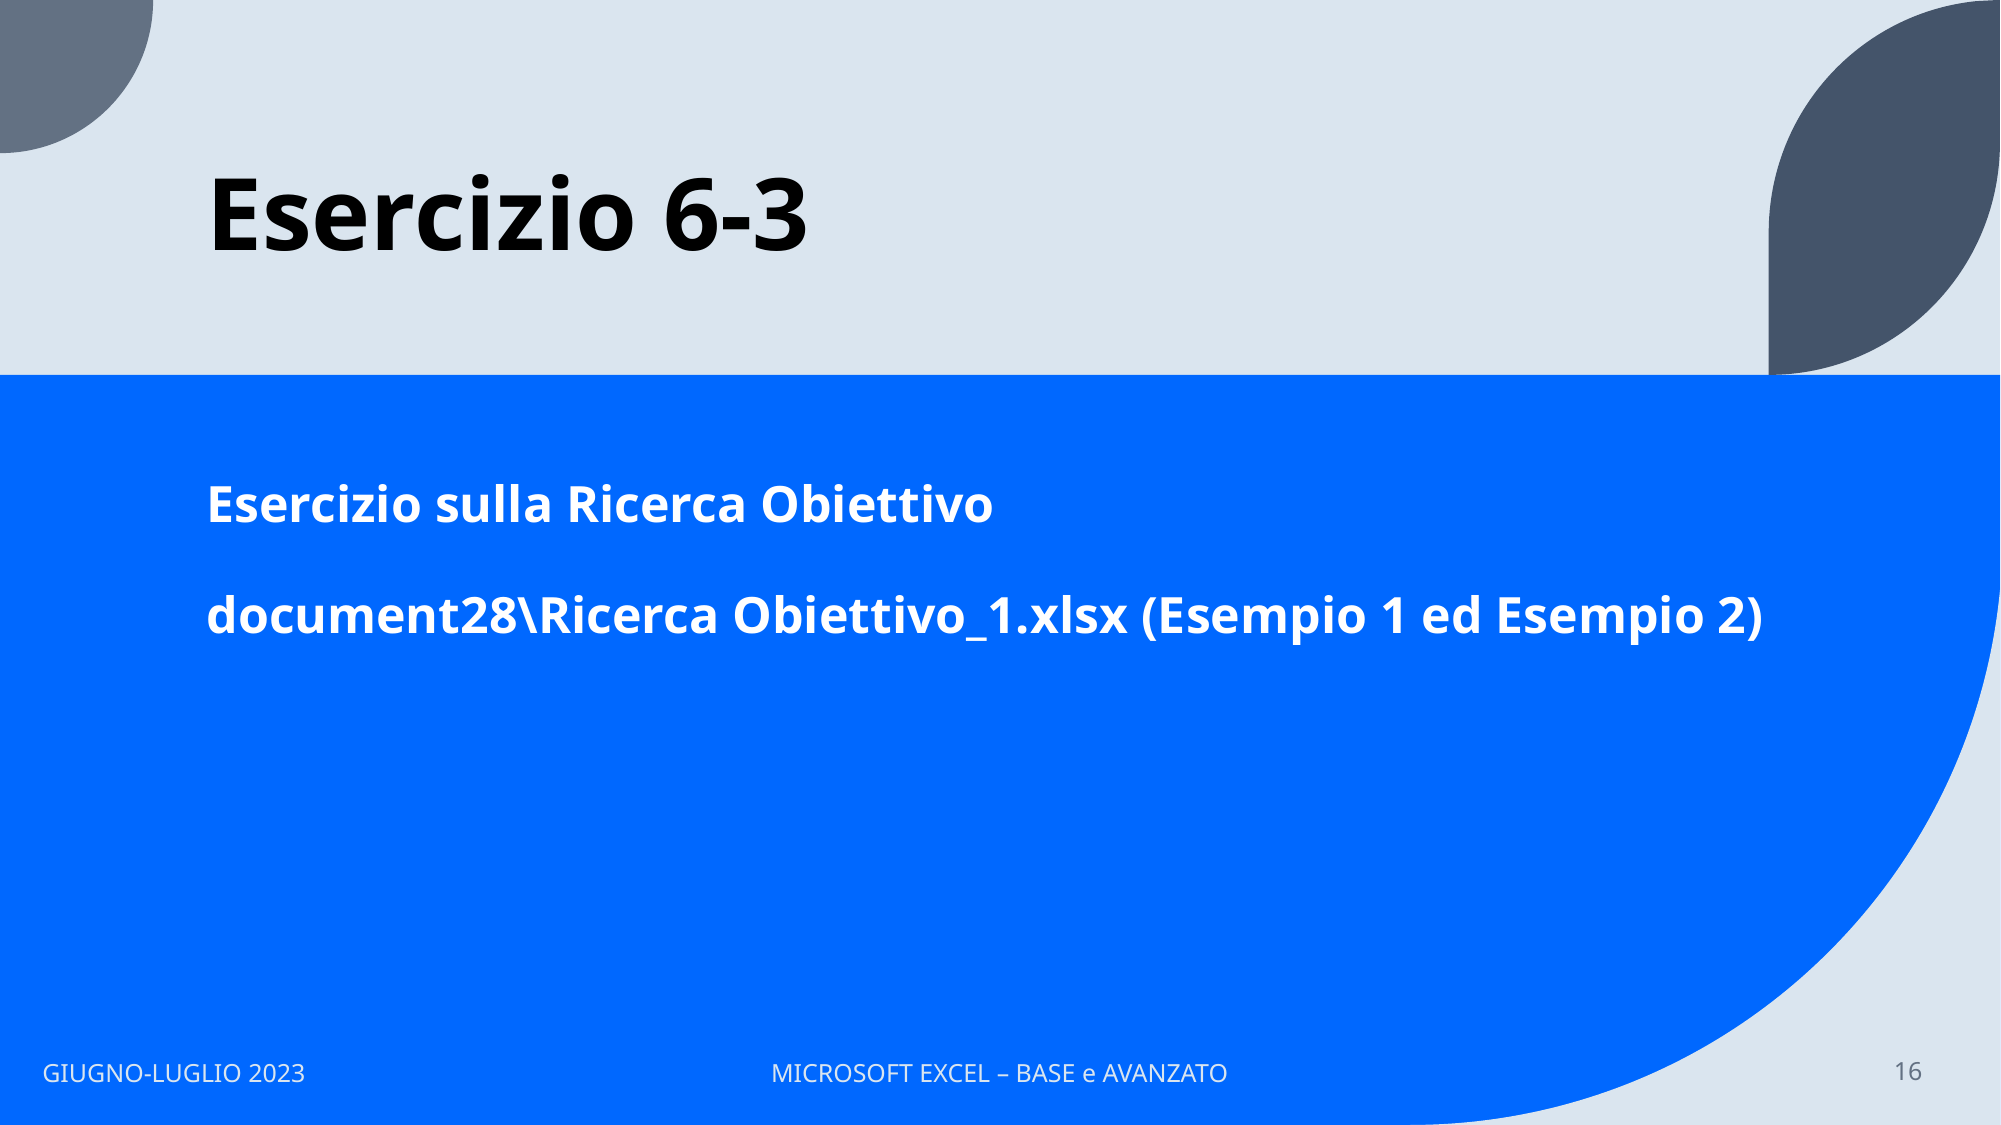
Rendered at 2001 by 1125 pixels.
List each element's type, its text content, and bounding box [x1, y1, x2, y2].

footer MICROSOFT EXCEL – BASE e AVANZATO [662, 1042, 1338, 1103]
list Esercizio sulla Ricerca Obiettivo document28\Ricerca Obiettivo_1.xlsx (Esempio 1 ed Esempio 2) [191, 435, 1796, 1043]
slide_number 16 [1674, 1042, 1938, 1103]
title Esercizio 6-3 [191, 62, 1796, 280]
slide_number GIUGNO-LUGLIO 2023 [27, 1042, 478, 1103]
